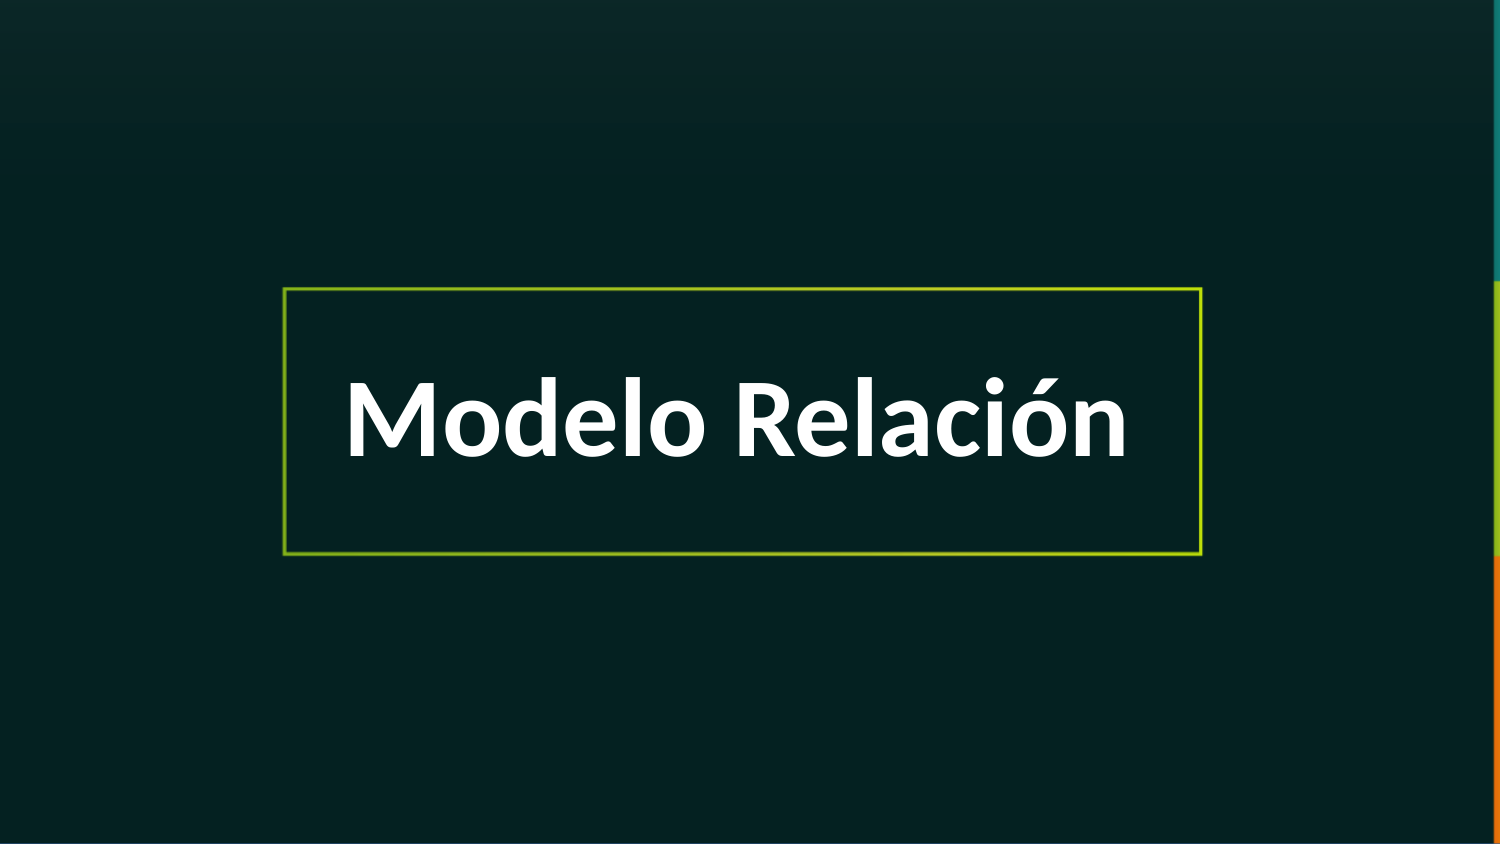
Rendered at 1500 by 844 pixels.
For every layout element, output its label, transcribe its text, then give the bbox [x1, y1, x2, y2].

text_box Modelo Relación [153, 336, 1346, 508]
text_box [0, 0, 1500, 844]
